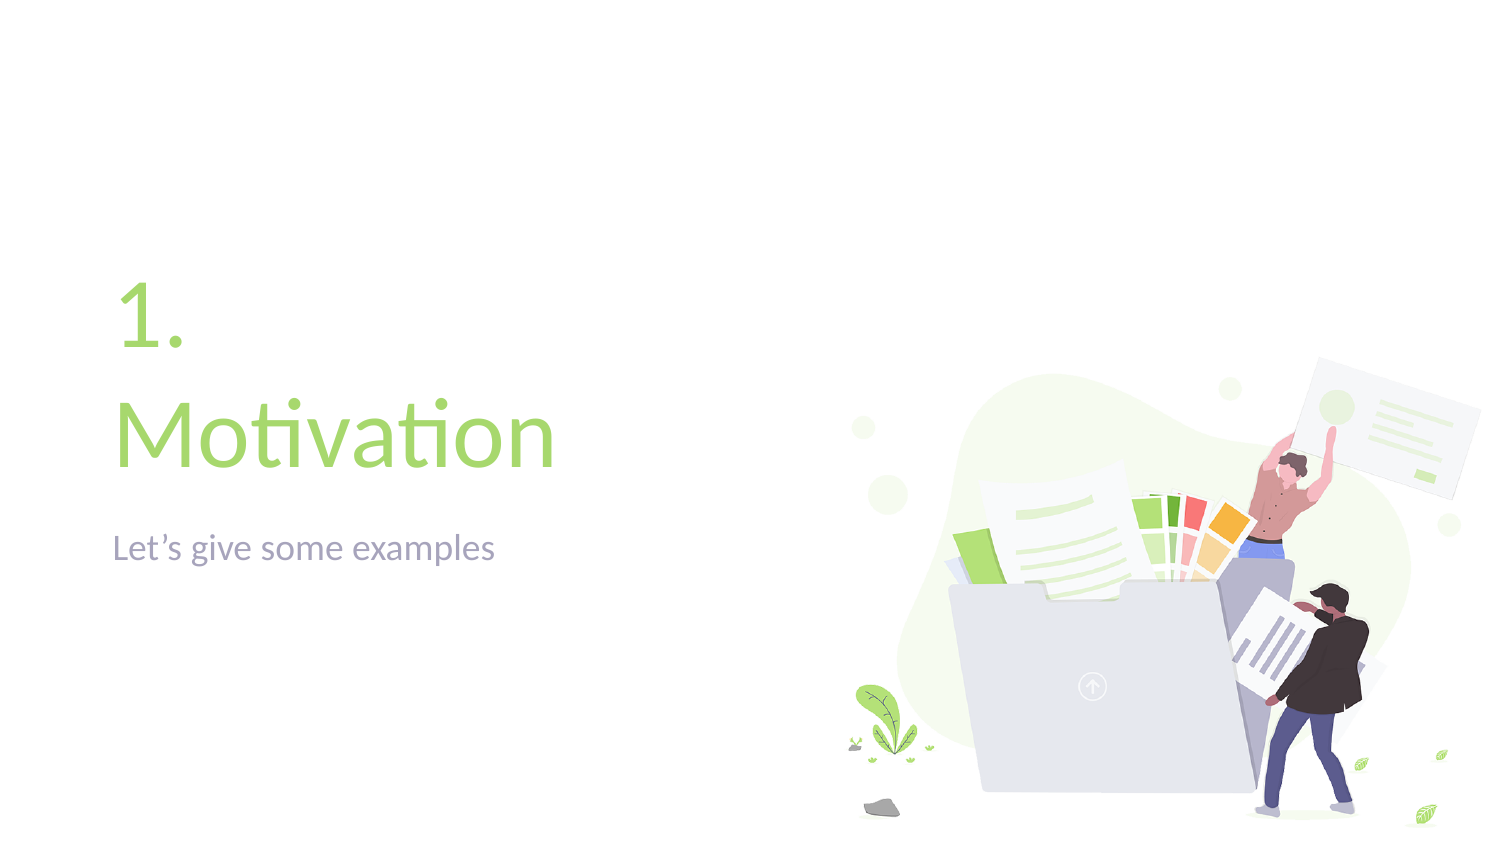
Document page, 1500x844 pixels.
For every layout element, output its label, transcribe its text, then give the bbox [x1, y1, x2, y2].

subtitle Let’s give some examples [112, 515, 522, 645]
title 1. Motivation [112, 297, 929, 488]
picture [844, 356, 1482, 828]
